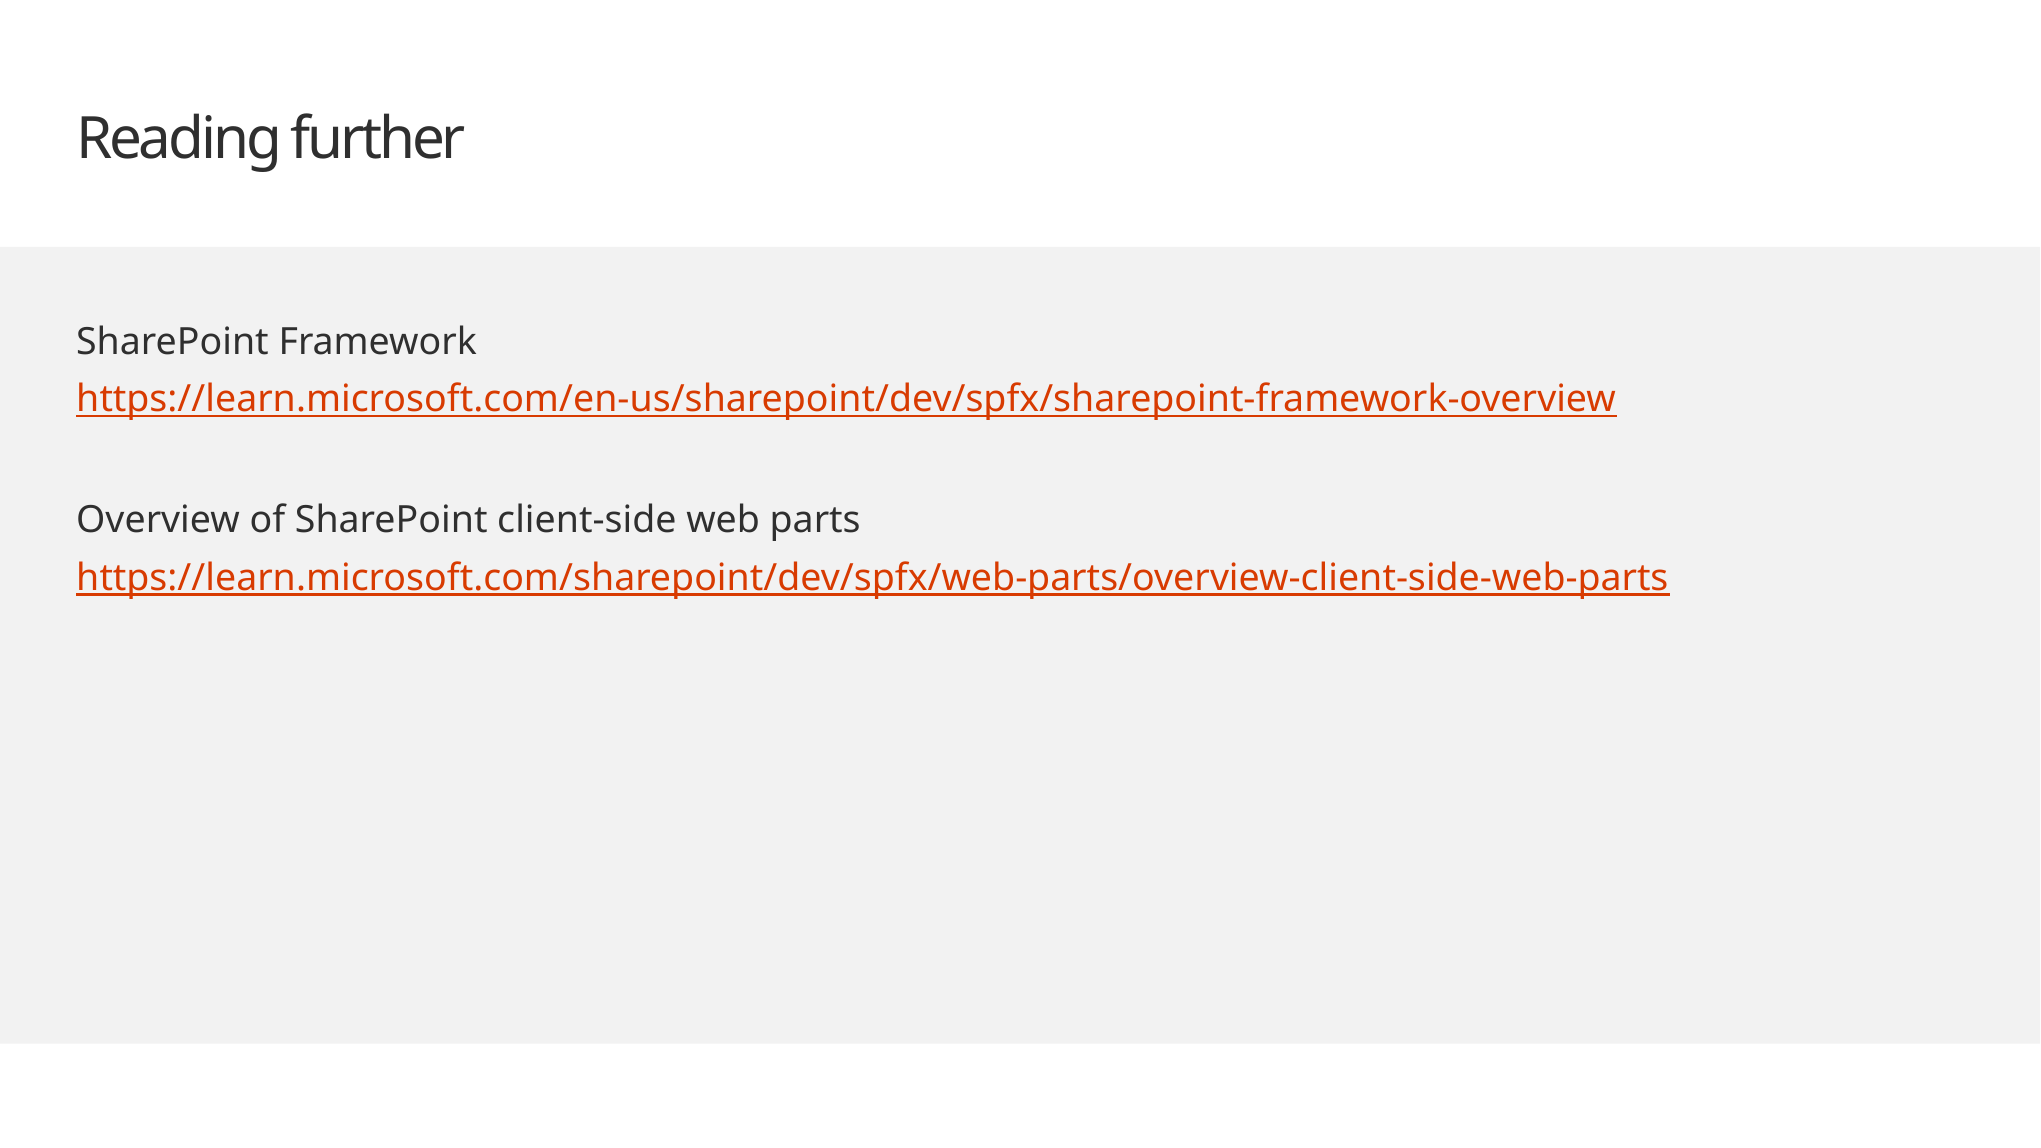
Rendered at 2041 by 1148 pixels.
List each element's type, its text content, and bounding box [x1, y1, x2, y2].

list SharePoint Framework https://learn.microsoft.com/en-us/sharepoint/dev/spfx/sharepoint-framework-overview Overview of SharePoint client-side web parts https://learn.microsoft.com/sharepoint/dev/spfx/web-parts/overview-client-side-web-parts [76, 316, 1969, 595]
title Reading further [76, 103, 1969, 172]
text_box [0, 246, 2041, 1044]
